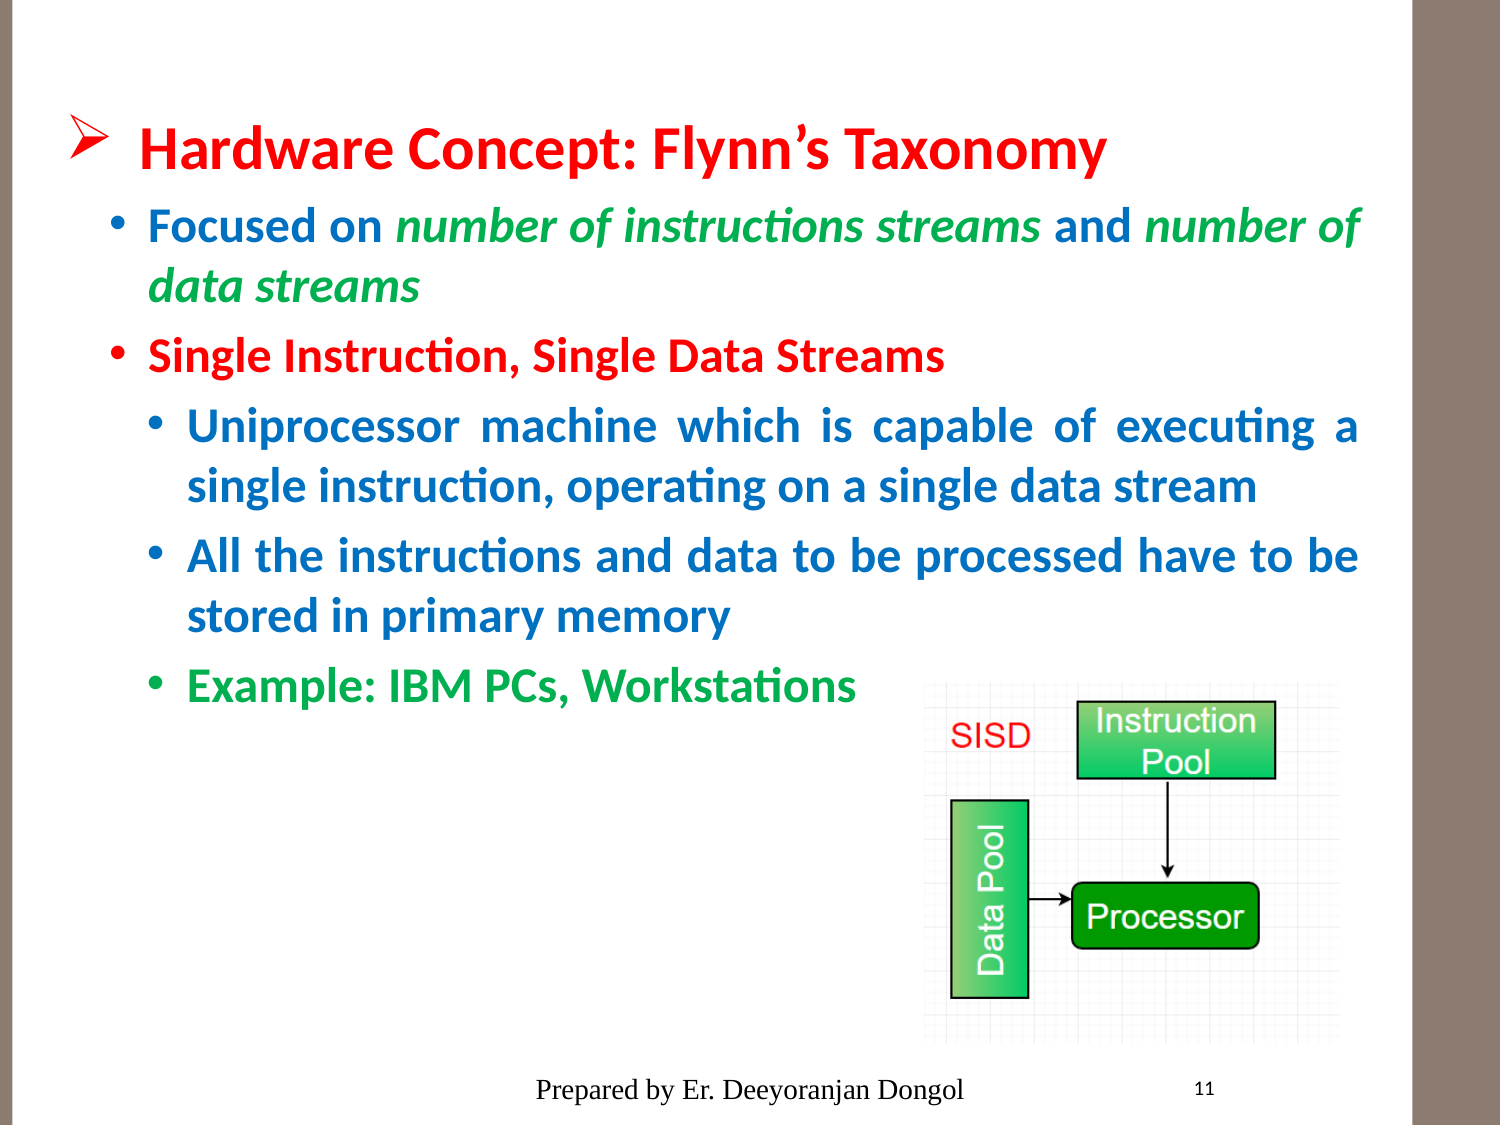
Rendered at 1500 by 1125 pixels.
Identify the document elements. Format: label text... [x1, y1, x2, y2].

picture [924, 682, 1340, 1044]
slide_number 11 [1067, 1061, 1230, 1112]
footer Prepared by Er. Deeyoranjan Dongol [443, 1062, 1057, 1113]
list Hardware Concept: Flynn’s Taxonomy Focused on number of instructions streams and number of data streams Single Instruction, Single Data Streams Uniprocessor machine which is capable of executing a single instruction, operating on a single data stream All the instructions and data to be processed have to be stored in primary memory Example: IBM PCs, Workstations [50, 99, 1375, 1025]
